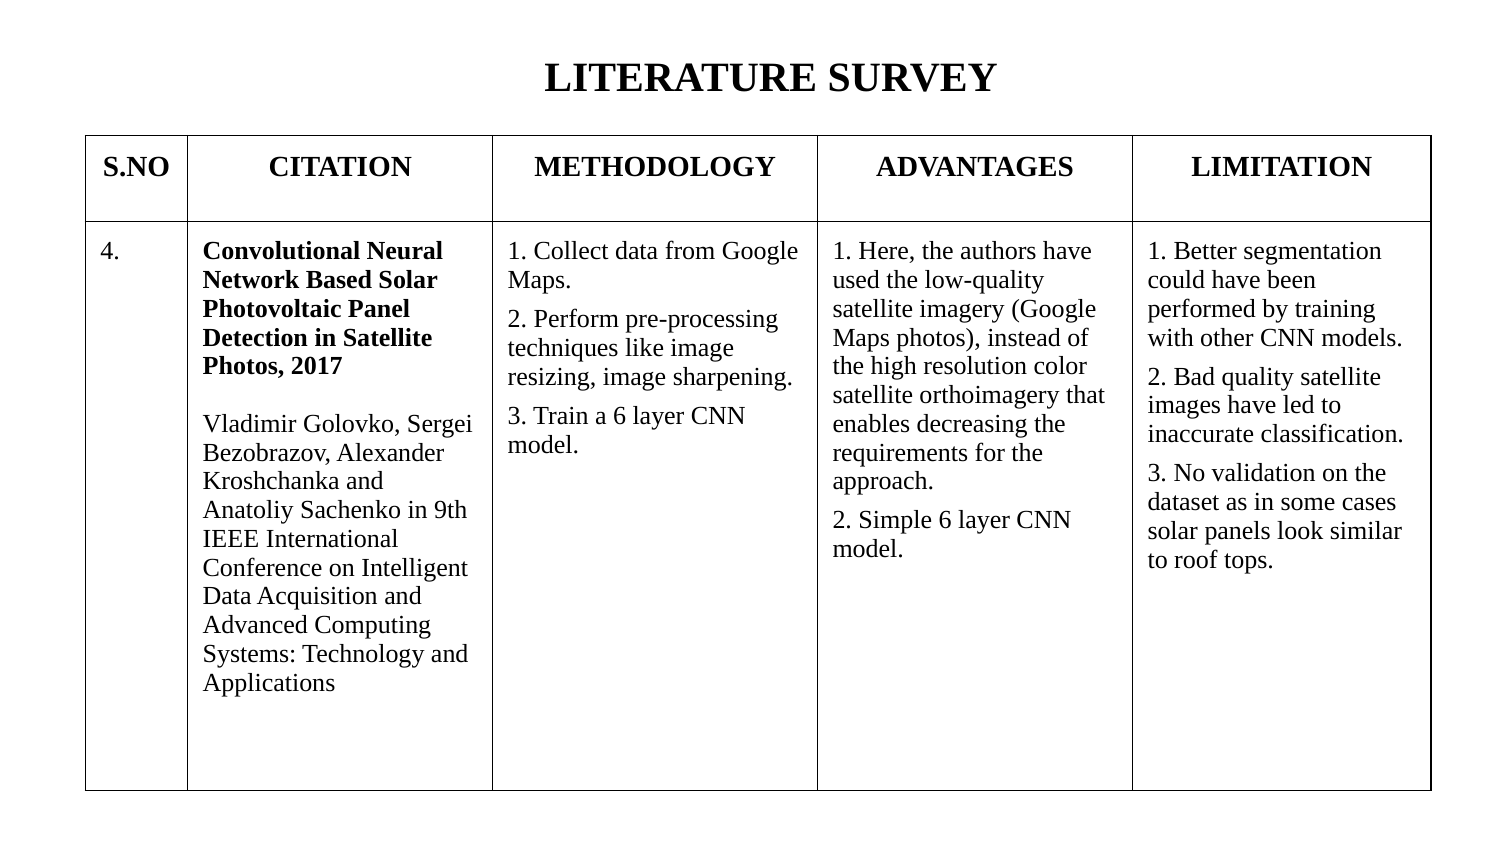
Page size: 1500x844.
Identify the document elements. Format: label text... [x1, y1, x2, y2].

table_header METHODOLOGY [493, 136, 817, 221]
text_box LITERATURE SURVEY [296, 34, 1246, 115]
table_header S.NO [86, 136, 187, 221]
table_header LIMITATION [1133, 136, 1430, 221]
table_cell 1. Better segmentation could have been performed by training with other CNN models. 2. Bad quality satellite images have led to inaccurate classification. 3. No validation on the dataset as in some cases solar panels look similar to roof tops. [1133, 222, 1430, 790]
table_cell 1. Here, the authors have used the low-quality satellite imagery (Google Maps photos), instead of the high resolution color satellite orthoimagery that enables decreasing the requirements for the approach. 2. Simple 6 layer CNN model. [818, 222, 1132, 790]
table_cell 1. Collect data from Google Maps. 2. Perform pre-processing techniques like image resizing, image sharpening. 3. Train a 6 layer CNN model. [493, 222, 817, 790]
table_header ADVANTAGES [818, 136, 1132, 221]
table_header CITATION [188, 136, 492, 221]
table_cell Convolutional Neural Network Based Solar Photovoltaic Panel Detection in Satellite Photos, 2017 Vladimir Golovko, Sergei Bezobrazov, Alexander Kroshchanka and Anatoliy Sachenko in 9th IEEE International Conference on Intelligent Data Acquisition and Advanced Computing Systems: Technology and Applications [188, 222, 492, 790]
table_cell 4. [86, 222, 187, 790]
